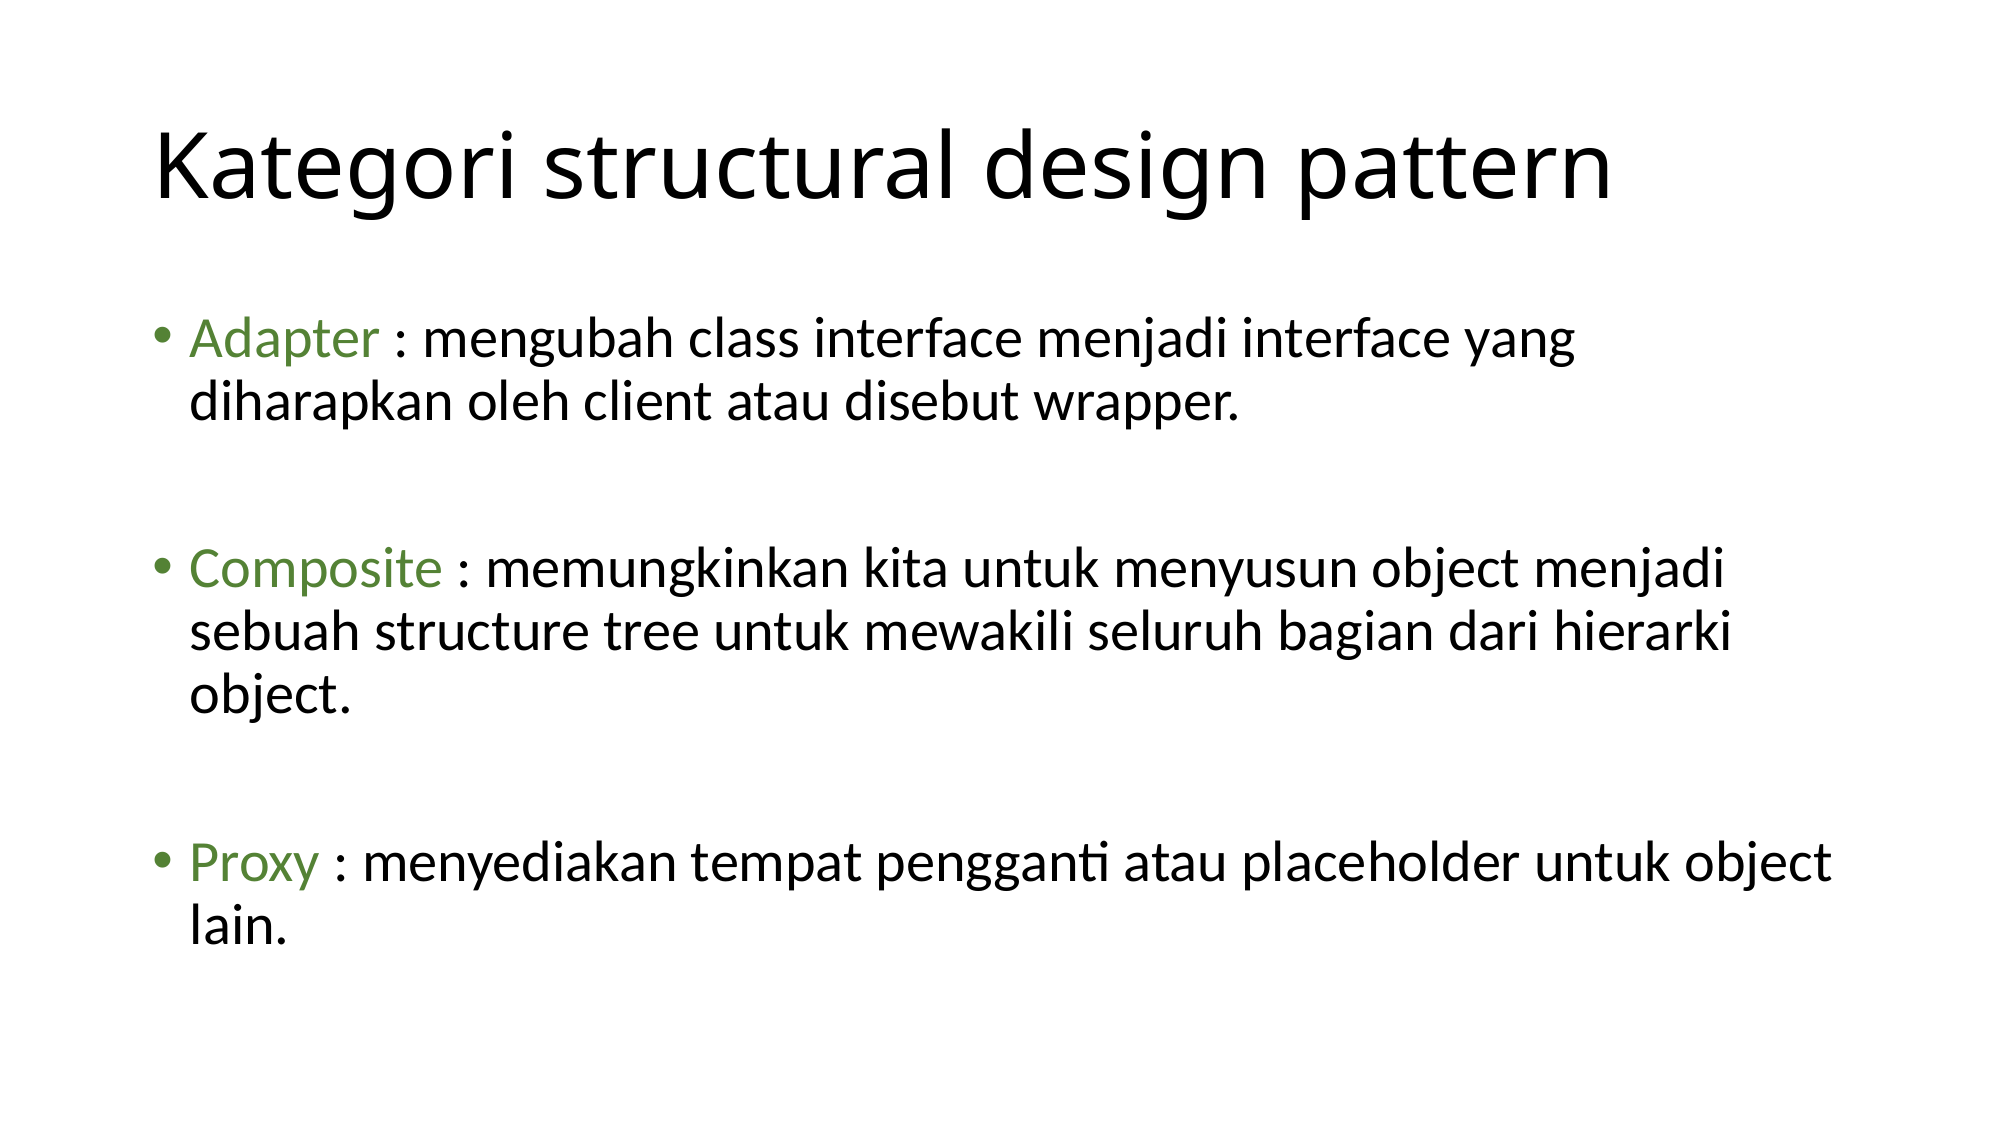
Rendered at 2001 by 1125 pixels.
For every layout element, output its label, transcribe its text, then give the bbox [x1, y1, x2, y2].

list Adapter : mengubah class interface menjadi interface yang diharapkan oleh client atau disebut wrapper. Composite : memungkinkan kita untuk menyusun object menjadi sebuah structure tree untuk mewakili seluruh bagian dari hierarki object. Proxy : menyediakan tempat pengganti atau placeholder untuk object lain. [137, 299, 1863, 1014]
title Kategori structural design pattern [137, 59, 1863, 278]
